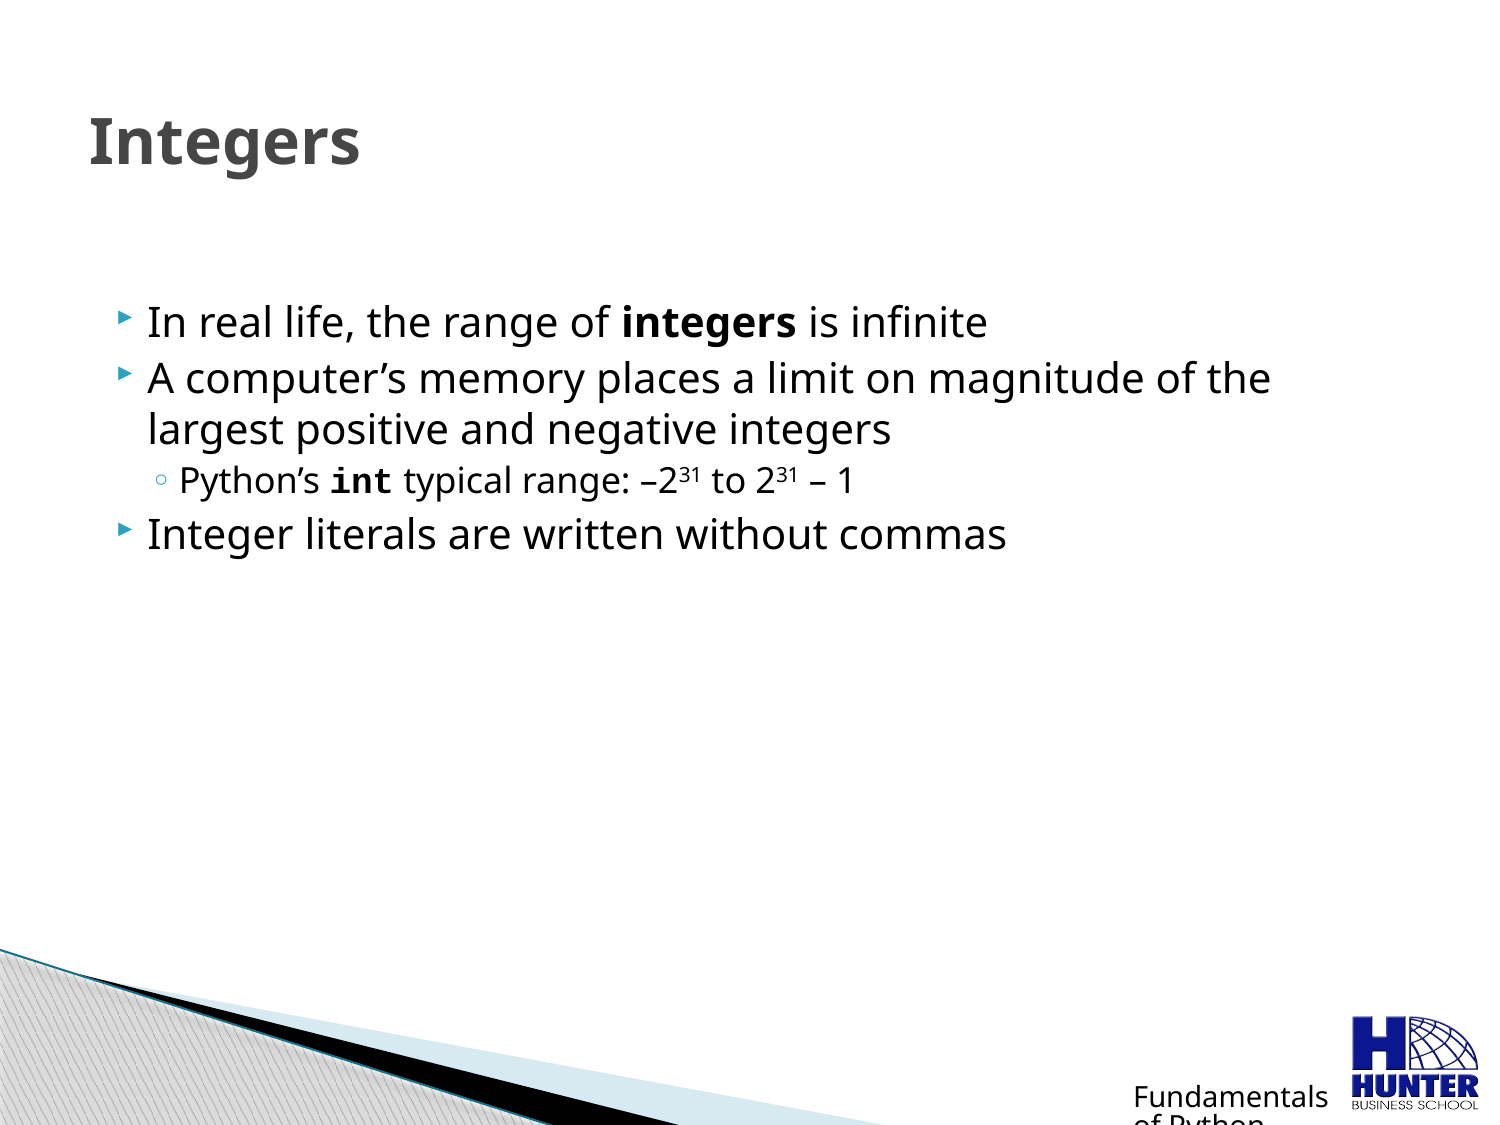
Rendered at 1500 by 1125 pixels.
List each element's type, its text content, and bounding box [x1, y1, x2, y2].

footer Fundamentals of Python [1118, 1065, 1352, 1125]
title Integers [75, 45, 1425, 233]
picture [1352, 1016, 1479, 1111]
list In real life, the range of integers is infinite A computer’s memory places a limit on magnitude of the largest positive and negative integers Python’s int typical range: –231 to 231 – 1 Integer literals are written without commas [87, 287, 1413, 1025]
